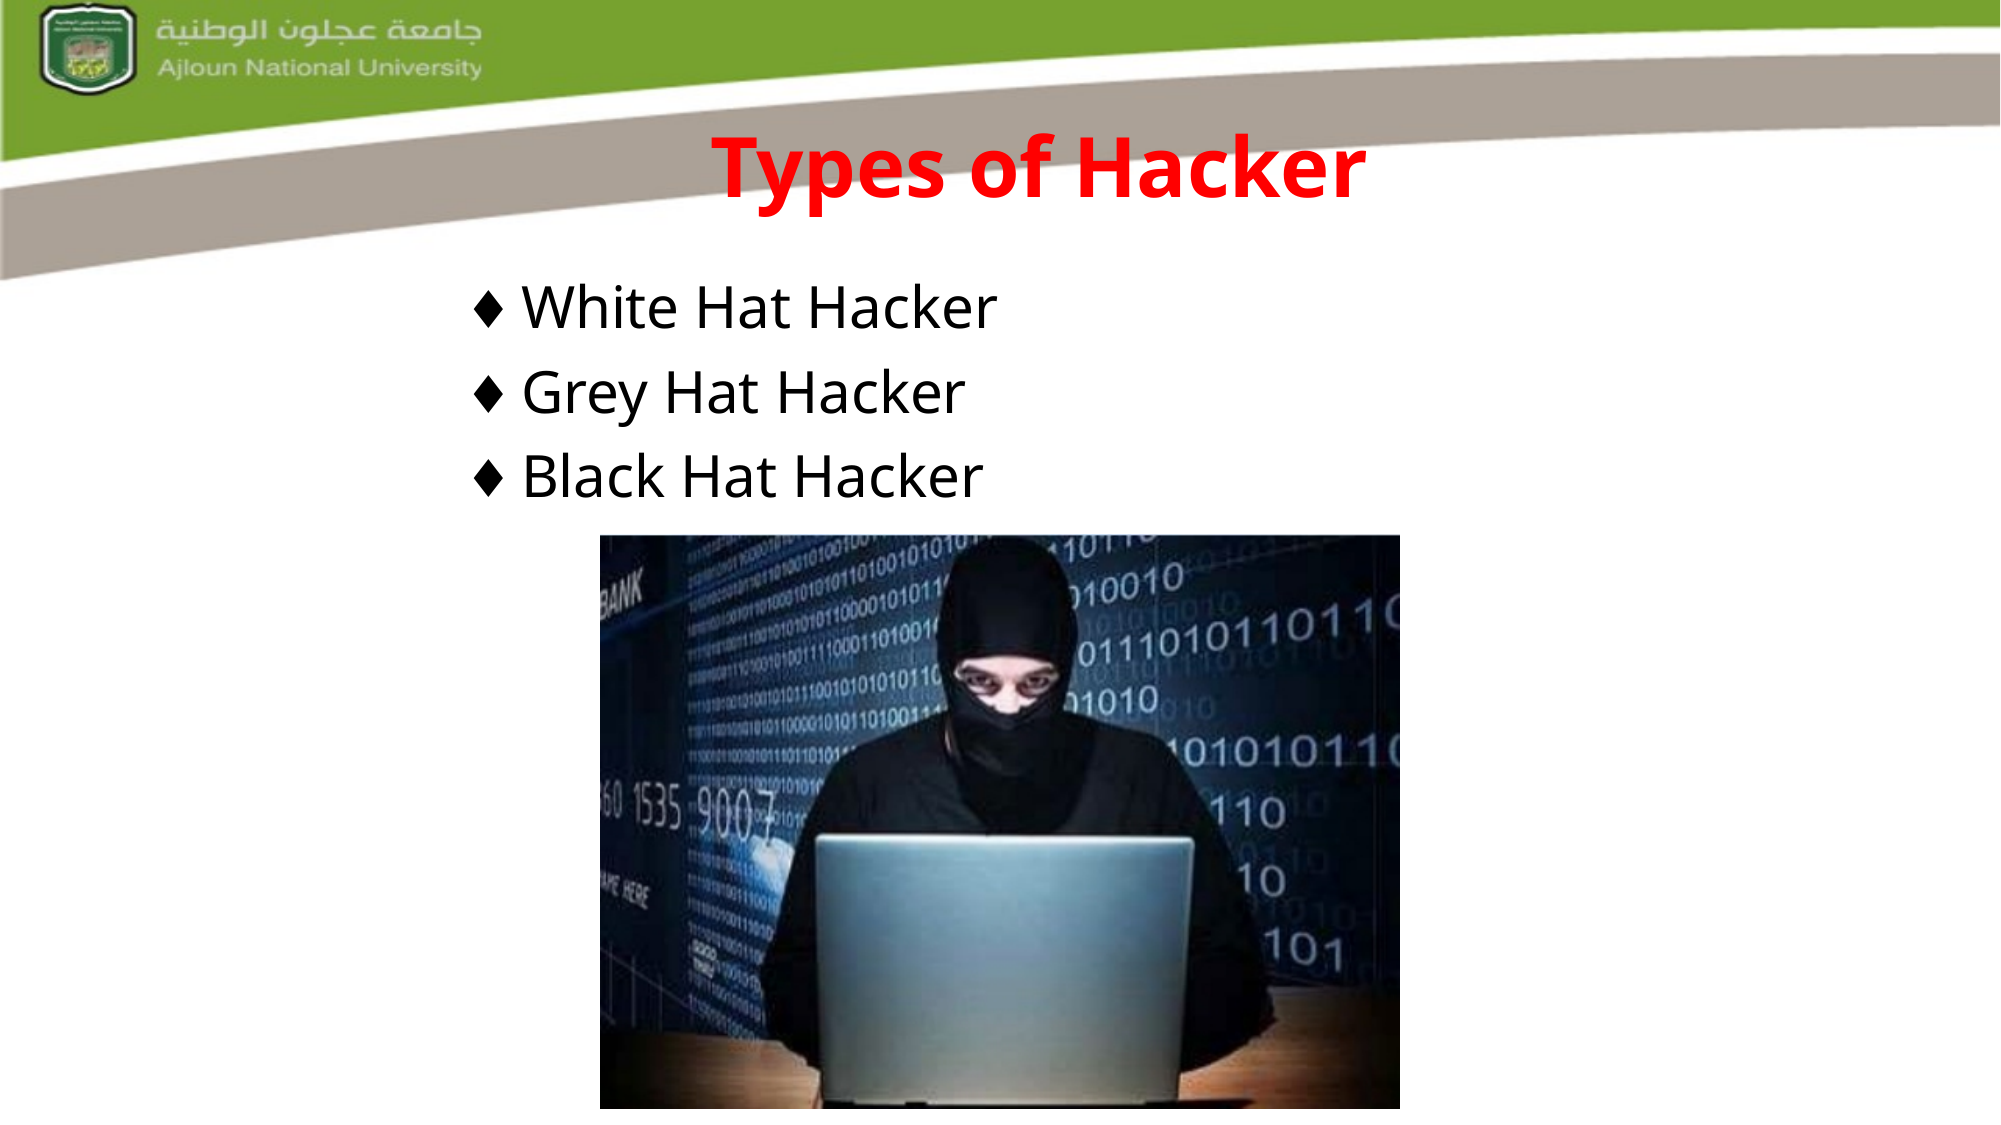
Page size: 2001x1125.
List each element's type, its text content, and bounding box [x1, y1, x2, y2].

text_box Types of Hacker [695, 97, 1421, 222]
text_box ♦ [465, 270, 511, 347]
text_box White Hat Hacker [521, 269, 1041, 348]
text_box ♦ [465, 439, 511, 516]
picture [0, 0, 2001, 1125]
text_box Black Hat Hacker [521, 438, 1029, 517]
text_box Grey Hat Hacker [520, 354, 1013, 433]
text_box ♦ [465, 355, 511, 432]
